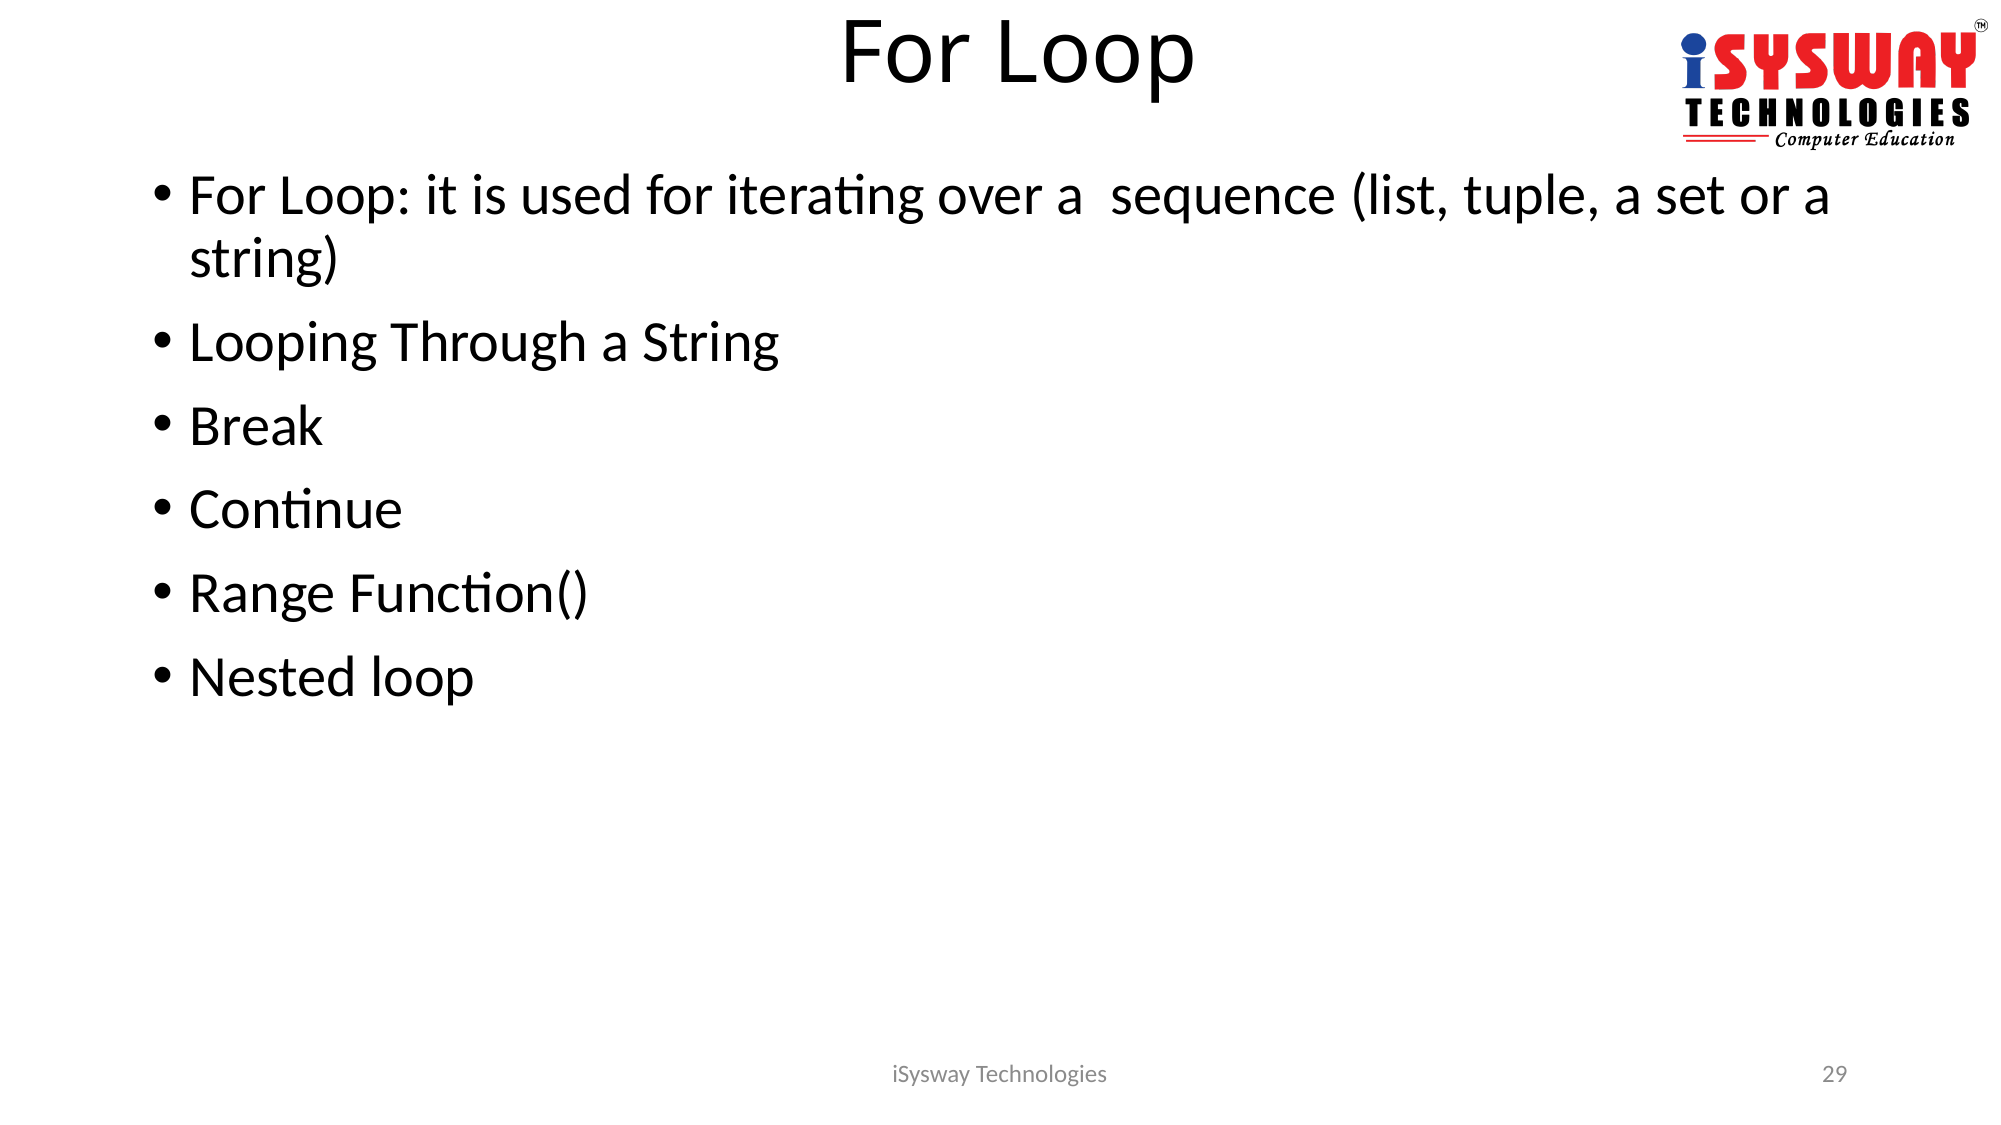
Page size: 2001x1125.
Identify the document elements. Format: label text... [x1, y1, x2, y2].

title For Loop [0, 0, 1666, 109]
footer iSysway Technologies [662, 1042, 1338, 1103]
list For Loop: it is used for iterating over a sequence (list, tuple, a set or a string) Looping Through a String Break Continue Range Function() Nested loop [137, 156, 1863, 1125]
slide_number 29 [1412, 1042, 1863, 1103]
picture [1668, 0, 2000, 179]
